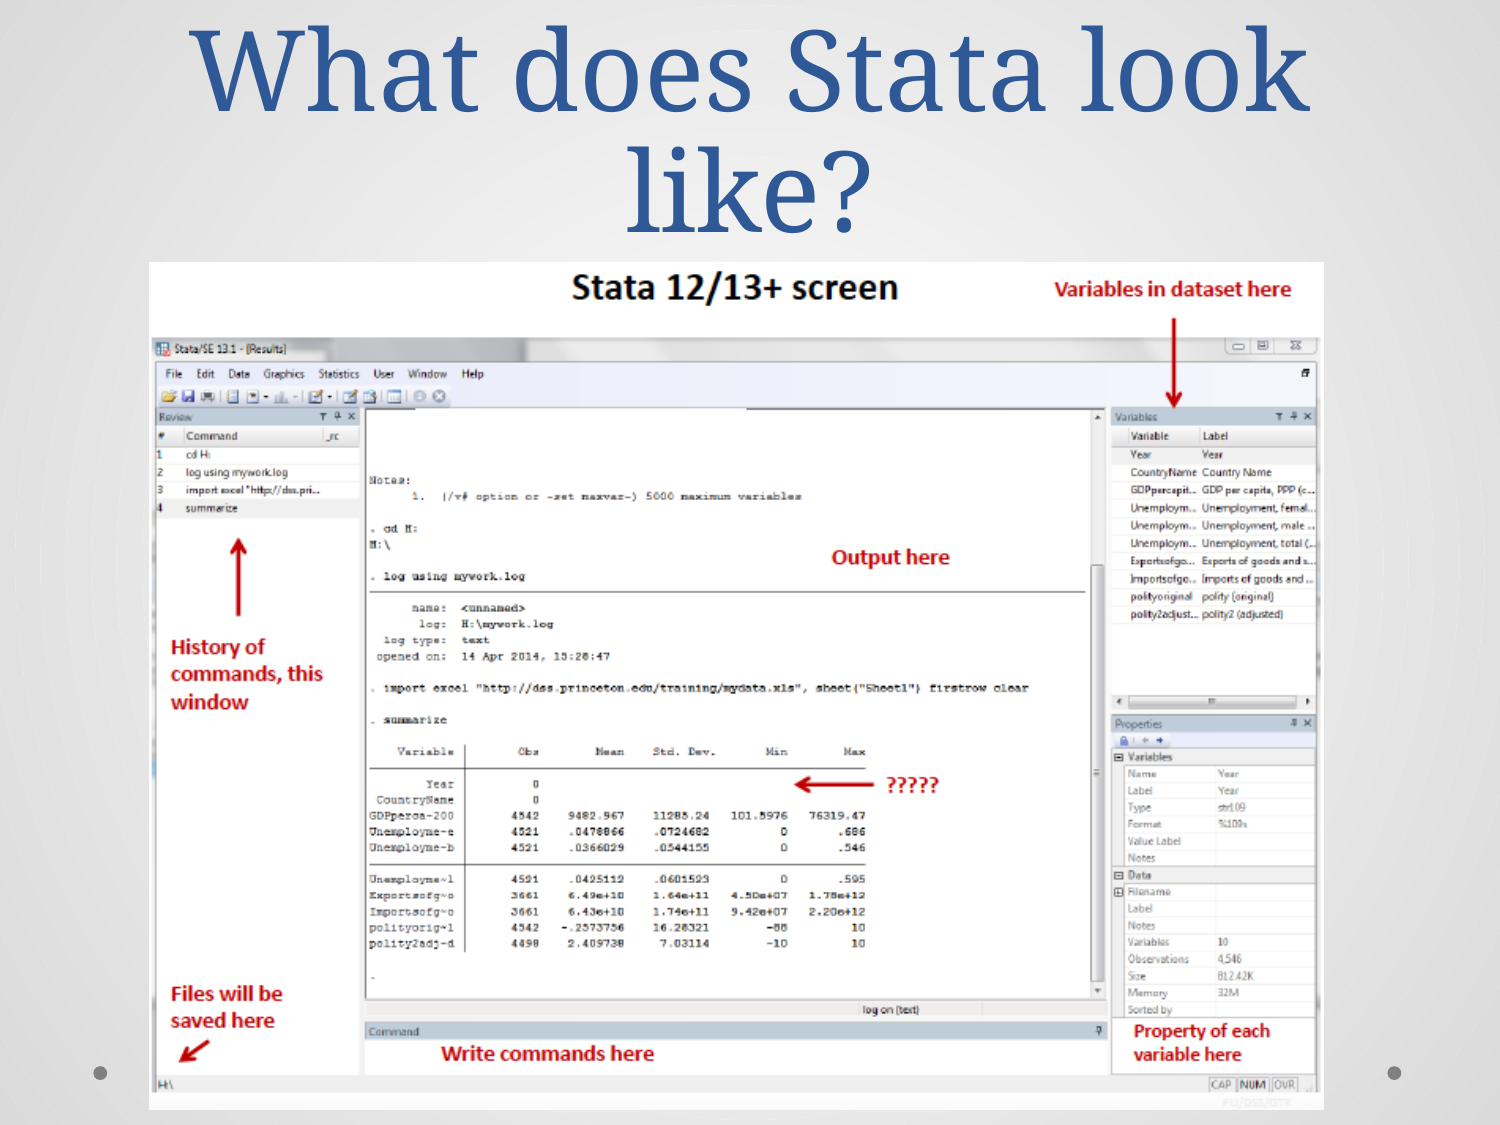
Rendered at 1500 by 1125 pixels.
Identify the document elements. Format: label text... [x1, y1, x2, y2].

picture [149, 262, 1324, 1111]
title What does Stata look like? [75, 0, 1425, 263]
